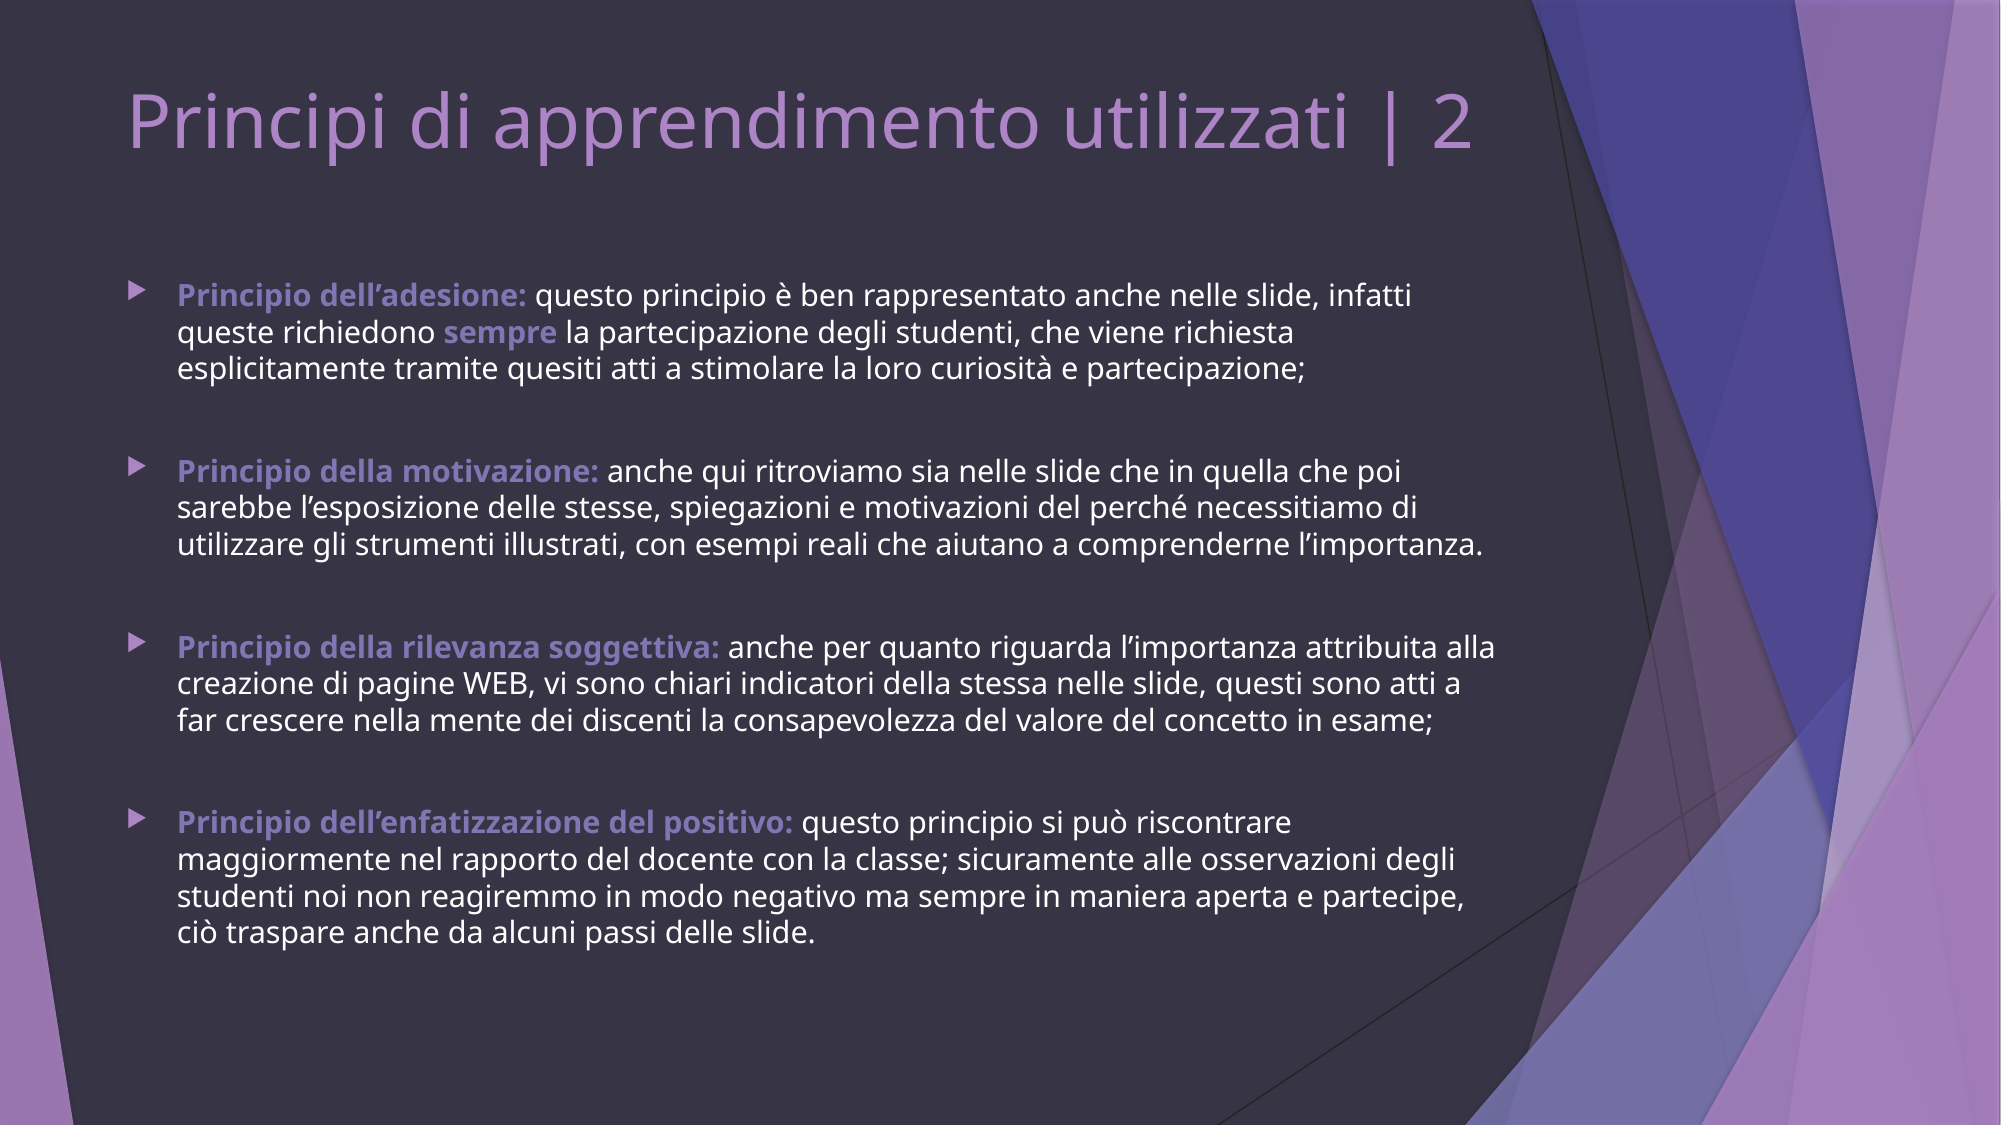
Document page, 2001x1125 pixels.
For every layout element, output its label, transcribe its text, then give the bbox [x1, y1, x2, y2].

title Principi di apprendimento utilizzati | 2 [111, 65, 1522, 228]
list Principio dell’adesione: questo principio è ben rappresentato anche nelle slide, infatti queste richiedono sempre la partecipazione degli studenti, che viene richiesta esplicitamente tramite quesiti atti a stimolare la loro curiosità e partecipazione; Principio della motivazione: anche qui ritroviamo sia nelle slide che in quella che poi sarebbe l’esposizione delle stesse, spiegazioni e motivazioni del perché necessitiamo di utilizzare gli strumenti illustrati, con esempi reali che aiutano a comprenderne l’importanza. Principio della rilevanza soggettiva: anche per quanto riguarda l’importanza attribuita alla creazione di pagine WEB, vi sono chiari indicatori della stessa nelle slide, questi sono atti a far crescere nella mente dei discenti la consapevolezza del valore del concetto in esame; Principio dell’enfatizzazione del positivo: questo principio si può riscontrare maggiormente nel rapporto del docente con la classe; sicuramente alle osservazioni degli studenti noi non reagiremmo in modo negativo ma sempre in maniera aperta e partecipe, ciò traspare anche da alcuni passi delle slide. [111, 268, 1522, 991]
